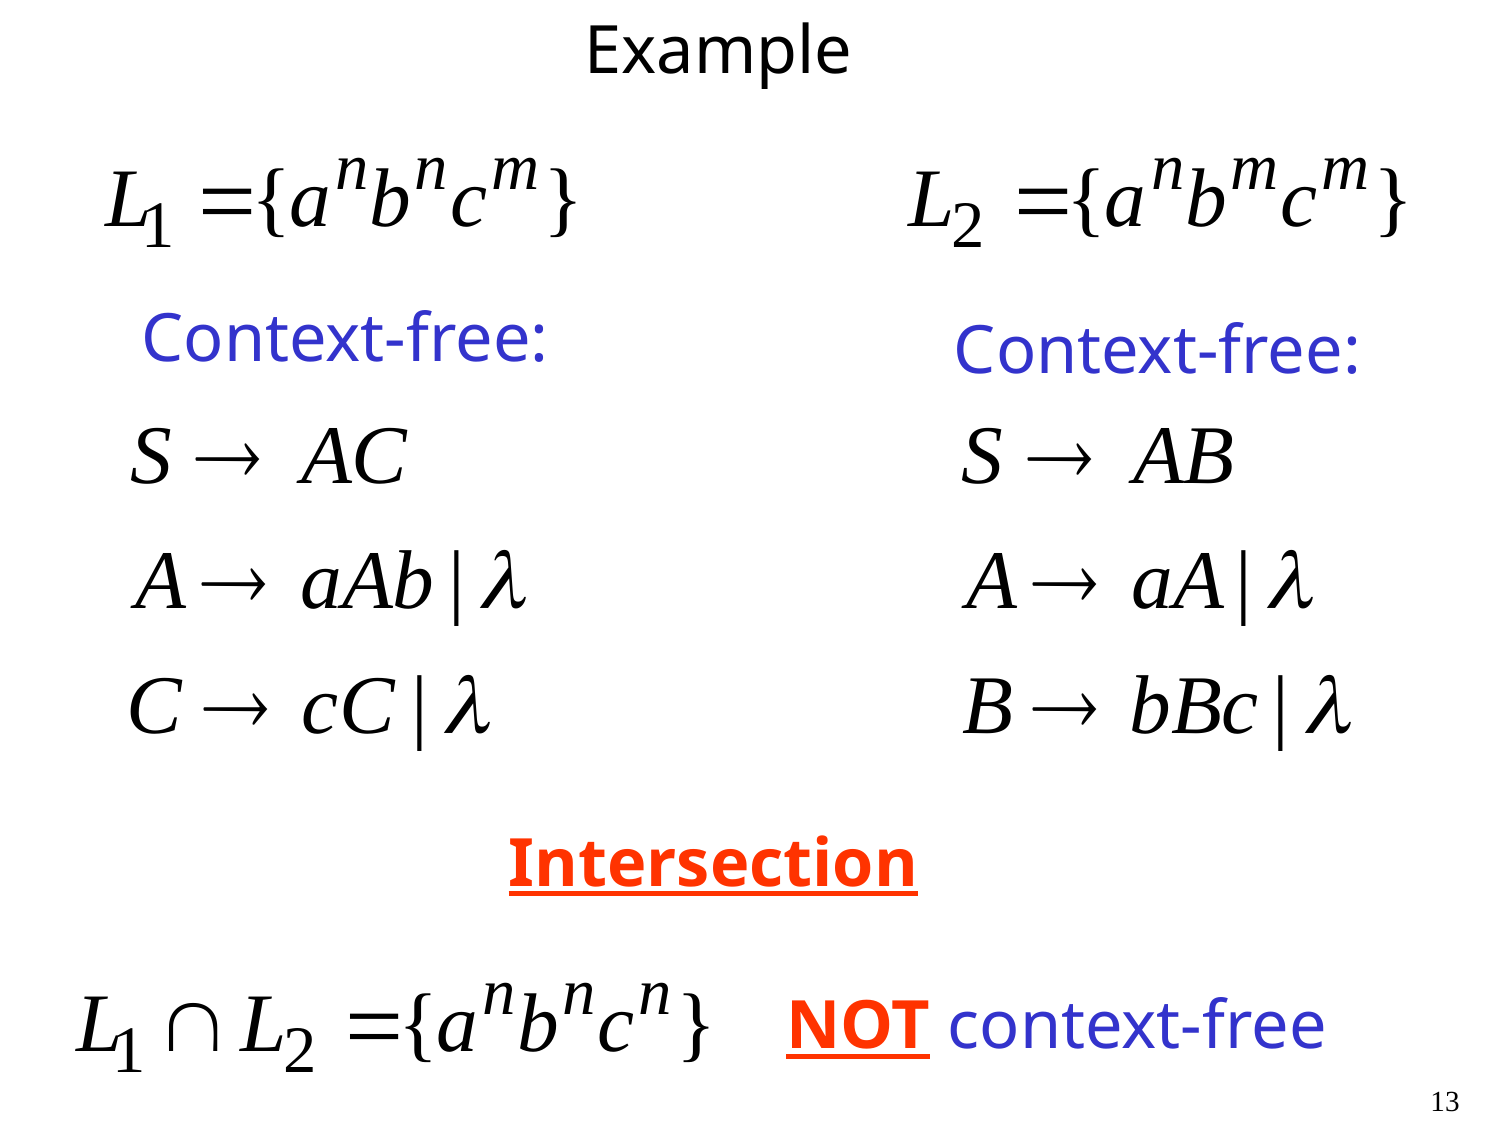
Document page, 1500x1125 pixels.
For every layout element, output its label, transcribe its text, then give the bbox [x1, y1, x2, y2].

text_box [70, 958, 713, 1077]
slide_number 13 [1162, 1074, 1475, 1125]
text_box Context-free: [939, 299, 1377, 395]
text_box Context-free: [126, 287, 565, 383]
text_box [99, 133, 580, 252]
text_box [957, 420, 1358, 757]
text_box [902, 133, 1410, 252]
text_box Example [569, 0, 868, 95]
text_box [125, 420, 533, 757]
text_box Intersection [493, 812, 933, 908]
text_box NOT context-free [771, 974, 1343, 1070]
